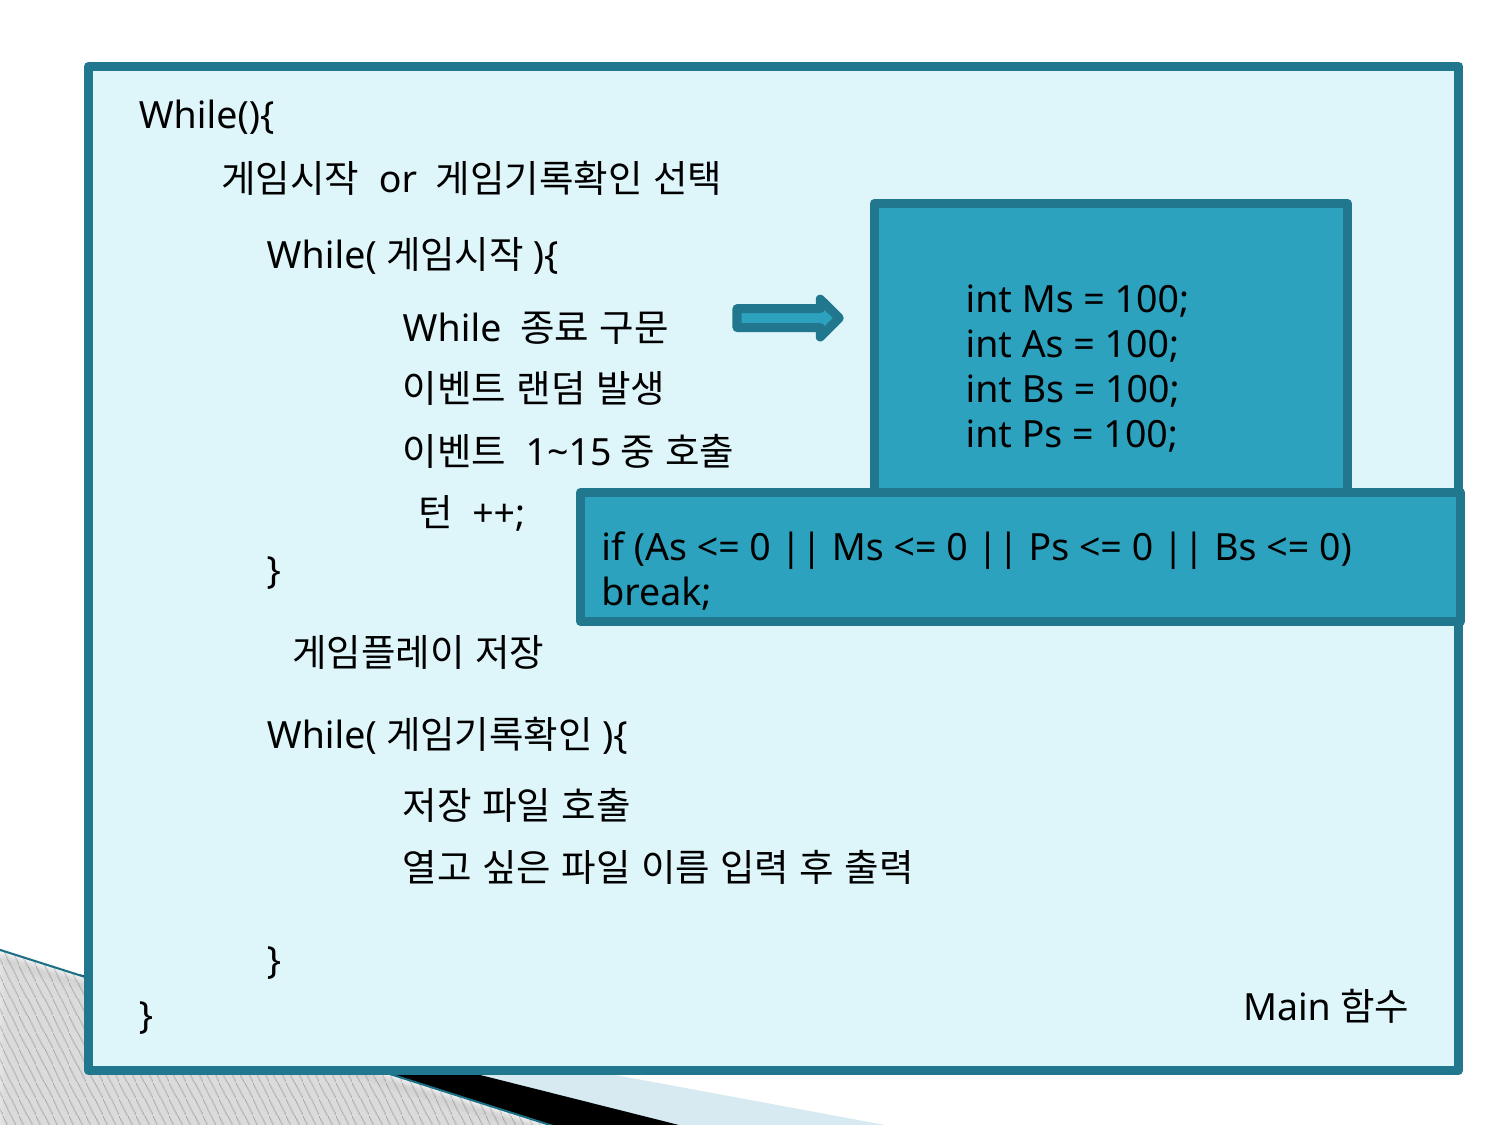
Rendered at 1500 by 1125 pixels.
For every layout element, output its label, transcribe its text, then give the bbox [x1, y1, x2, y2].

text_box 턴 ++; [403, 481, 574, 542]
text_box While 종료 구문 [387, 296, 574, 357]
text_box 이벤트 1~15중 호출 [387, 420, 574, 481]
text_box While(게임기록확인){ } [252, 704, 1195, 989]
text_box 열고 싶은 파일 이름 입력 후 출력 [387, 836, 987, 897]
text_box [84, 62, 1463, 1075]
text_box Main함수 [1228, 975, 1431, 1036]
text_box While(게임시작){ } [251, 223, 574, 599]
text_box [580, 202, 1500, 622]
text_box 저장 파일 호출 [387, 775, 774, 835]
text_box While(){ } [123, 83, 1412, 1043]
text_box 게임시작 or 게임기록확인 선택 [206, 147, 833, 208]
text_box 게임플레이 저장 [277, 621, 664, 682]
